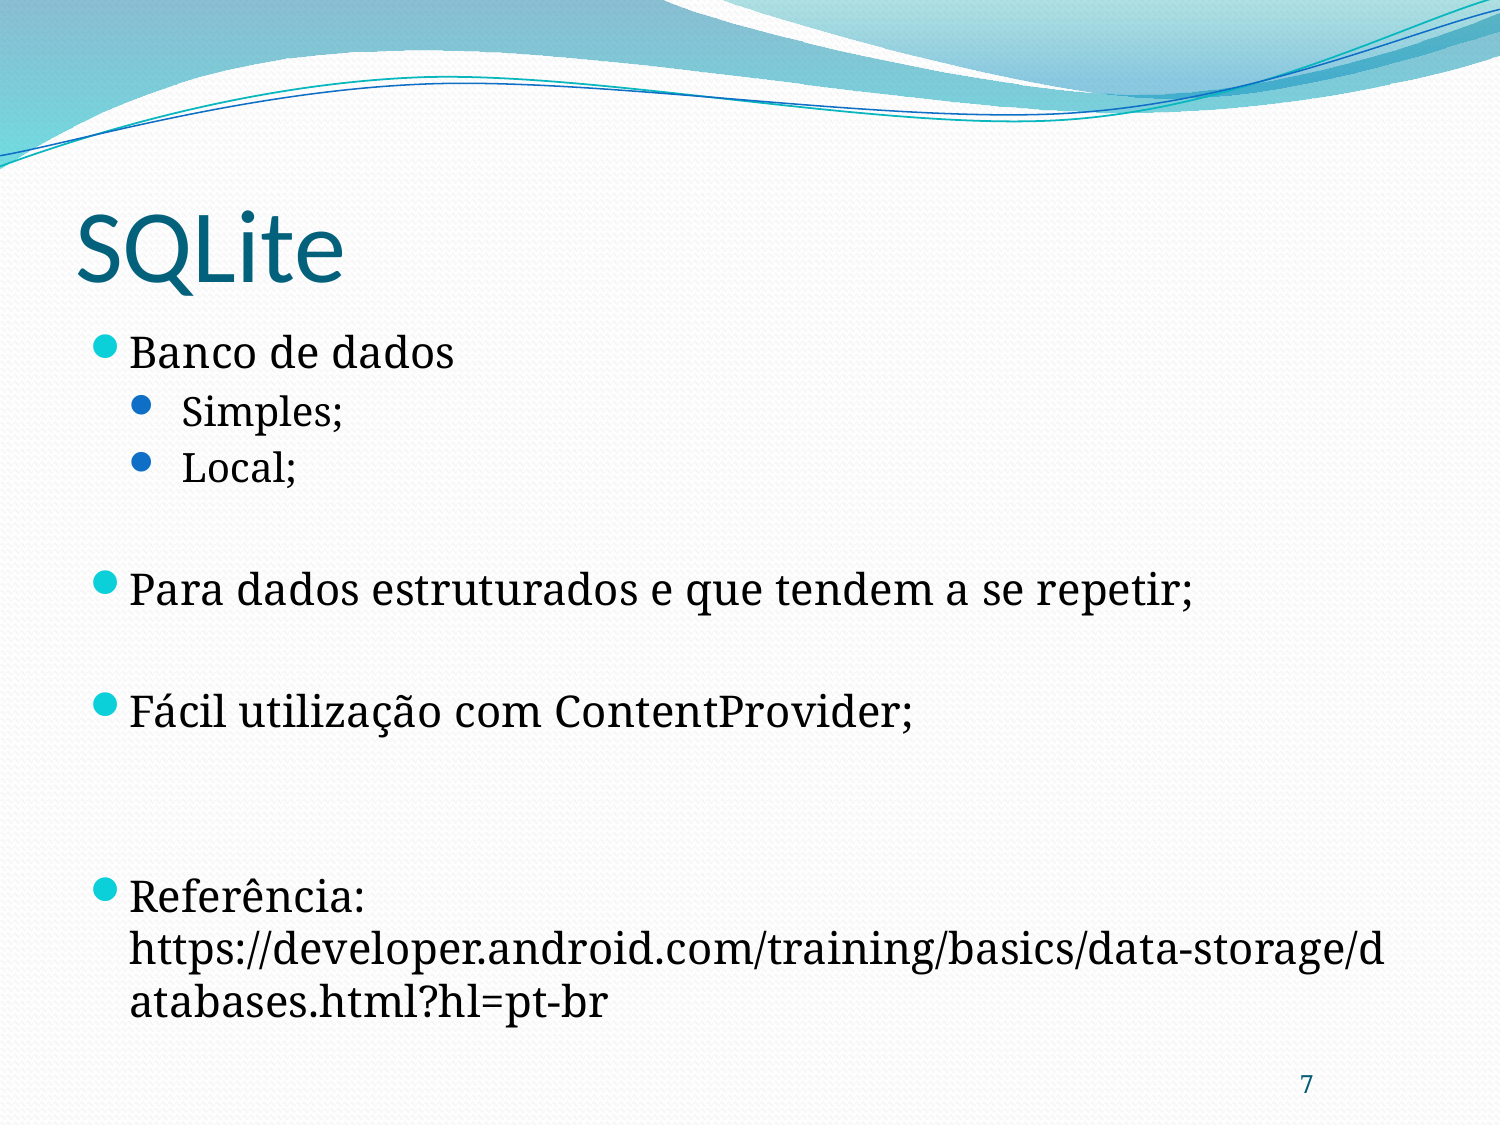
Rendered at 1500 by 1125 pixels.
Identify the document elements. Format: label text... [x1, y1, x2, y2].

title SQLite [75, 115, 1425, 303]
slide_number 7 [1299, 1042, 1425, 1103]
list Banco de dados Simples; Local; Para dados estruturados e que tendem a se repetir; Fácil utilização com ContentProvider; Referência: https://developer.android.com/training/basics/data-storage/databases.html?hl=pt-br [75, 317, 1425, 1038]
